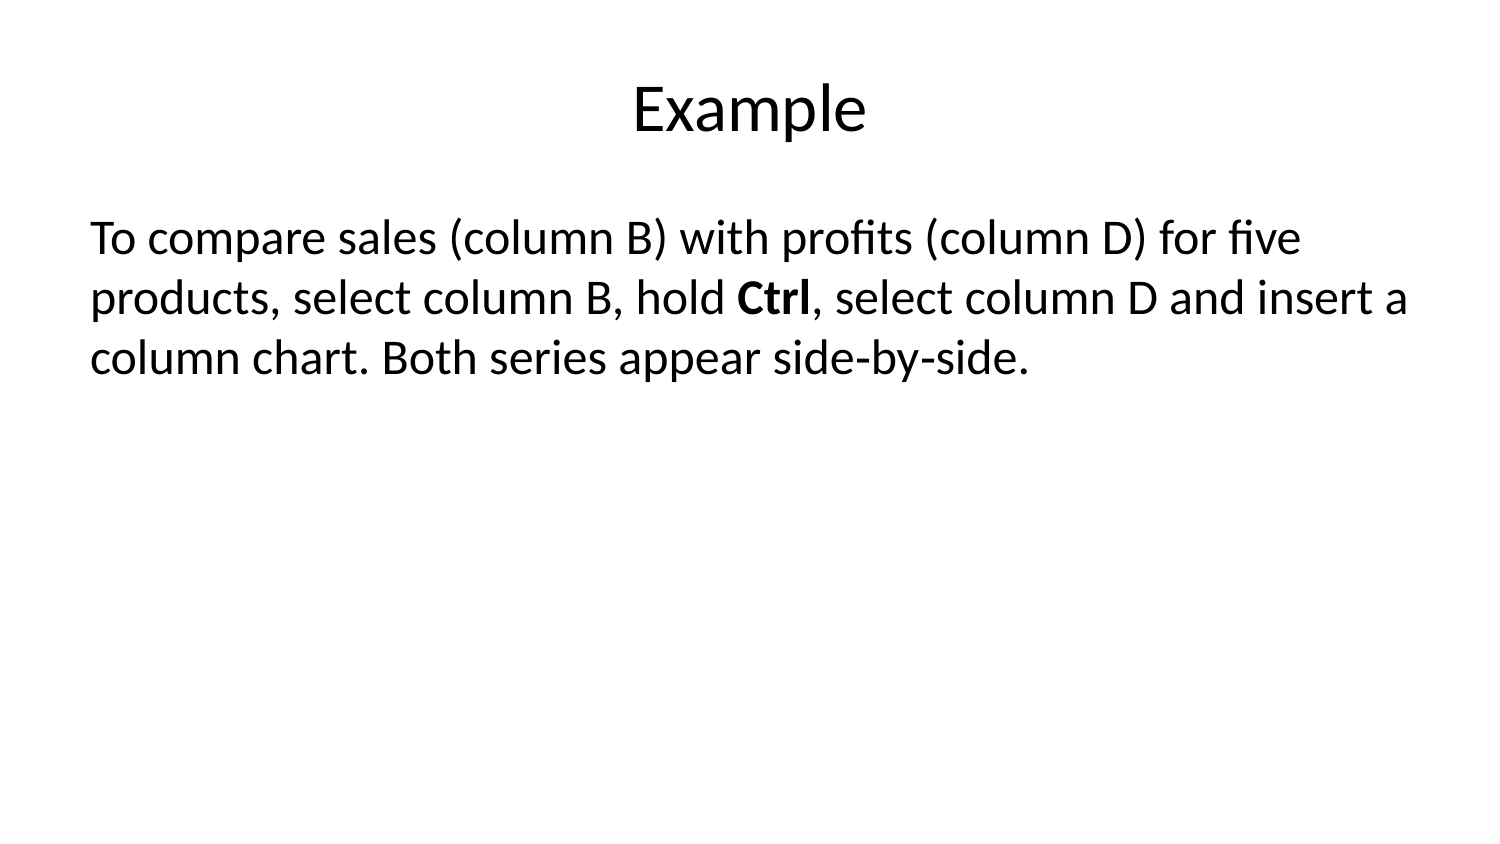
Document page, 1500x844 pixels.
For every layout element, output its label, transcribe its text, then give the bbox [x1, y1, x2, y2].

title Example [75, 33, 1425, 175]
list To compare sales (column B) with profits (column D) for five products, select column B, hold Ctrl, select column D and insert a column chart. Both series appear side‑by‑side. [75, 196, 1425, 754]
